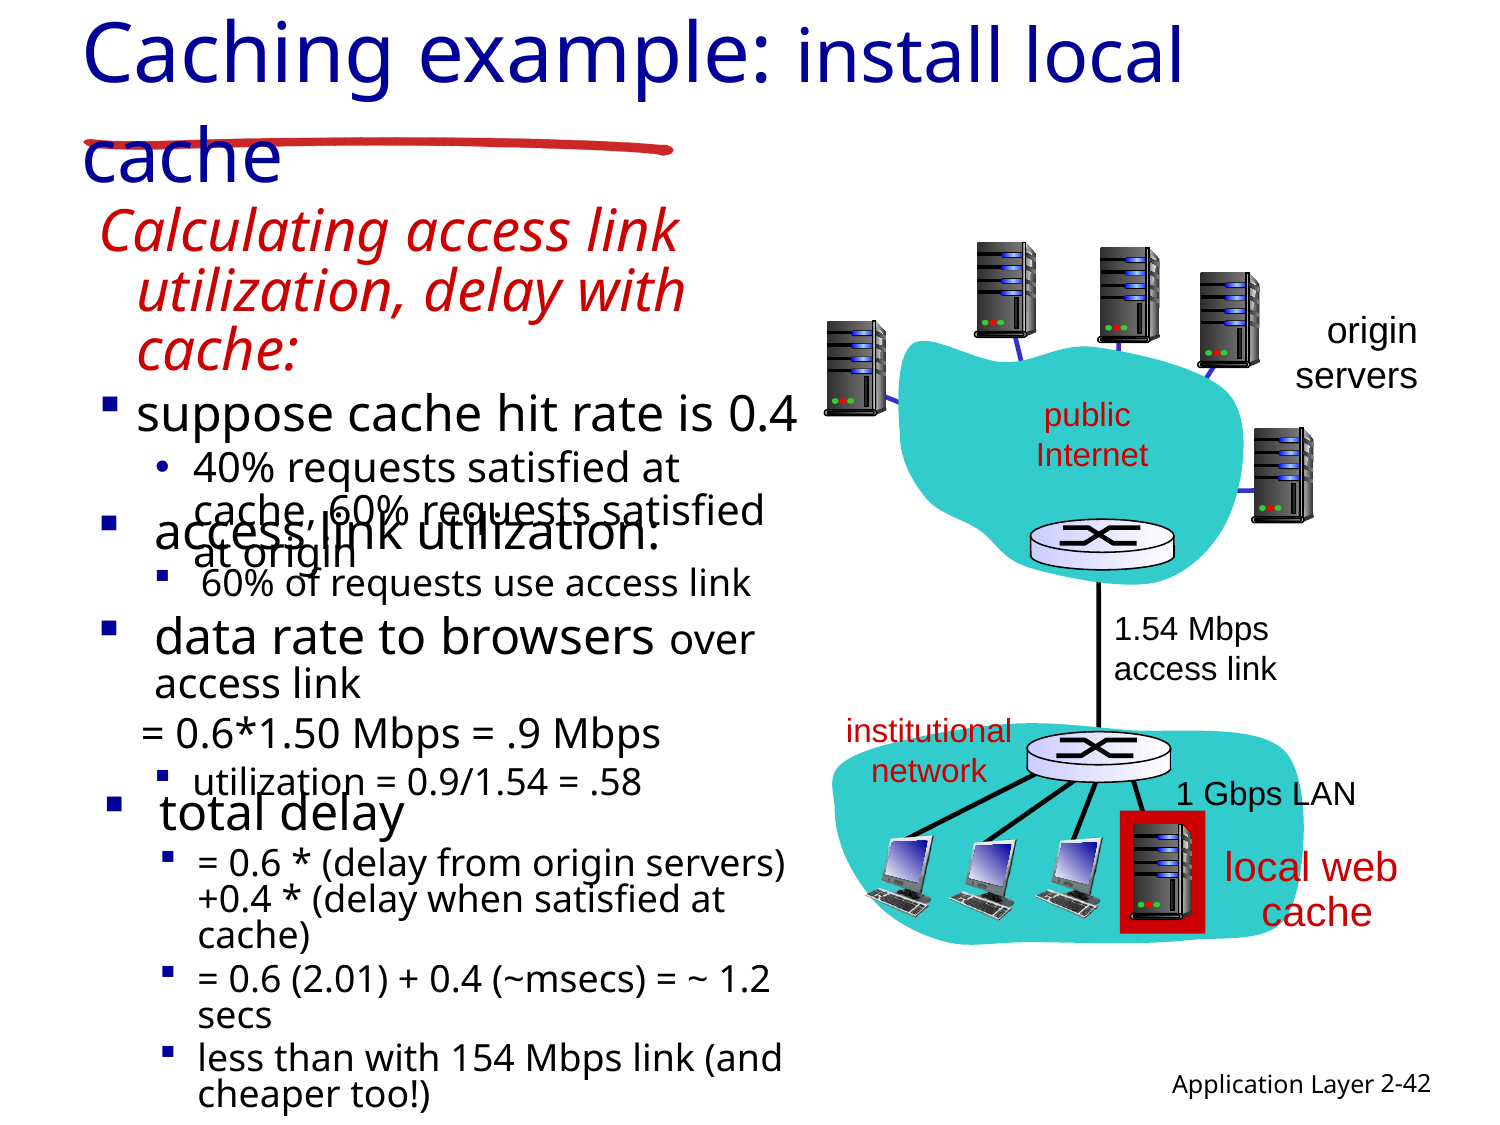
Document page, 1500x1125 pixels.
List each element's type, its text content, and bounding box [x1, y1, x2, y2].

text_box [932, 835, 1014, 927]
text_box [1072, 578, 1170, 585]
list Calculating access link utilization, delay with cache: suppose cache hit rate is 0.4 40% requests satisfied at cache, 60% requests satisfied at origin [83, 196, 816, 501]
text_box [1026, 731, 1172, 783]
text_box 1 Gbps LAN [1160, 764, 1372, 809]
text_box total delay = 0.6 * (delay from origin servers) +0.4 * (delay when satisfied at cache) = 0.6 (2.01) + 0.4 (~msecs) = ~ 1.2 secs less than with 154 Mbps link (and cheaper too!) [88, 782, 834, 1028]
text_box [1028, 723, 1128, 730]
text_box origin servers [1280, 299, 1433, 404]
text_box public Internet [1011, 386, 1164, 481]
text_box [1197, 272, 1261, 368]
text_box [1130, 824, 1193, 920]
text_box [974, 242, 1037, 338]
text_box institutional network [830, 702, 1028, 797]
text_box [1251, 427, 1315, 523]
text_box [824, 320, 887, 416]
text_box access link utilization: 60% of requests use access link data rate to browsers over access link = 0.6*1.50 Mbps = .9 Mbps utilization = 0.9/1.54 = .58 [83, 501, 901, 760]
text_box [1018, 833, 1106, 926]
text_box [1119, 810, 1426, 944]
title Caching example: install local cache [66, 44, 1342, 154]
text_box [1030, 519, 1176, 570]
picture [79, 132, 681, 161]
text_box [833, 790, 1160, 945]
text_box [848, 831, 936, 924]
slide_number 2-42 [1365, 1059, 1477, 1106]
text_box 1.54 Mbps access link [1099, 599, 1294, 695]
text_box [1097, 247, 1161, 343]
footer Application Layer [914, 1060, 1391, 1109]
text_box [1171, 730, 1294, 764]
text_box [898, 340, 1244, 574]
